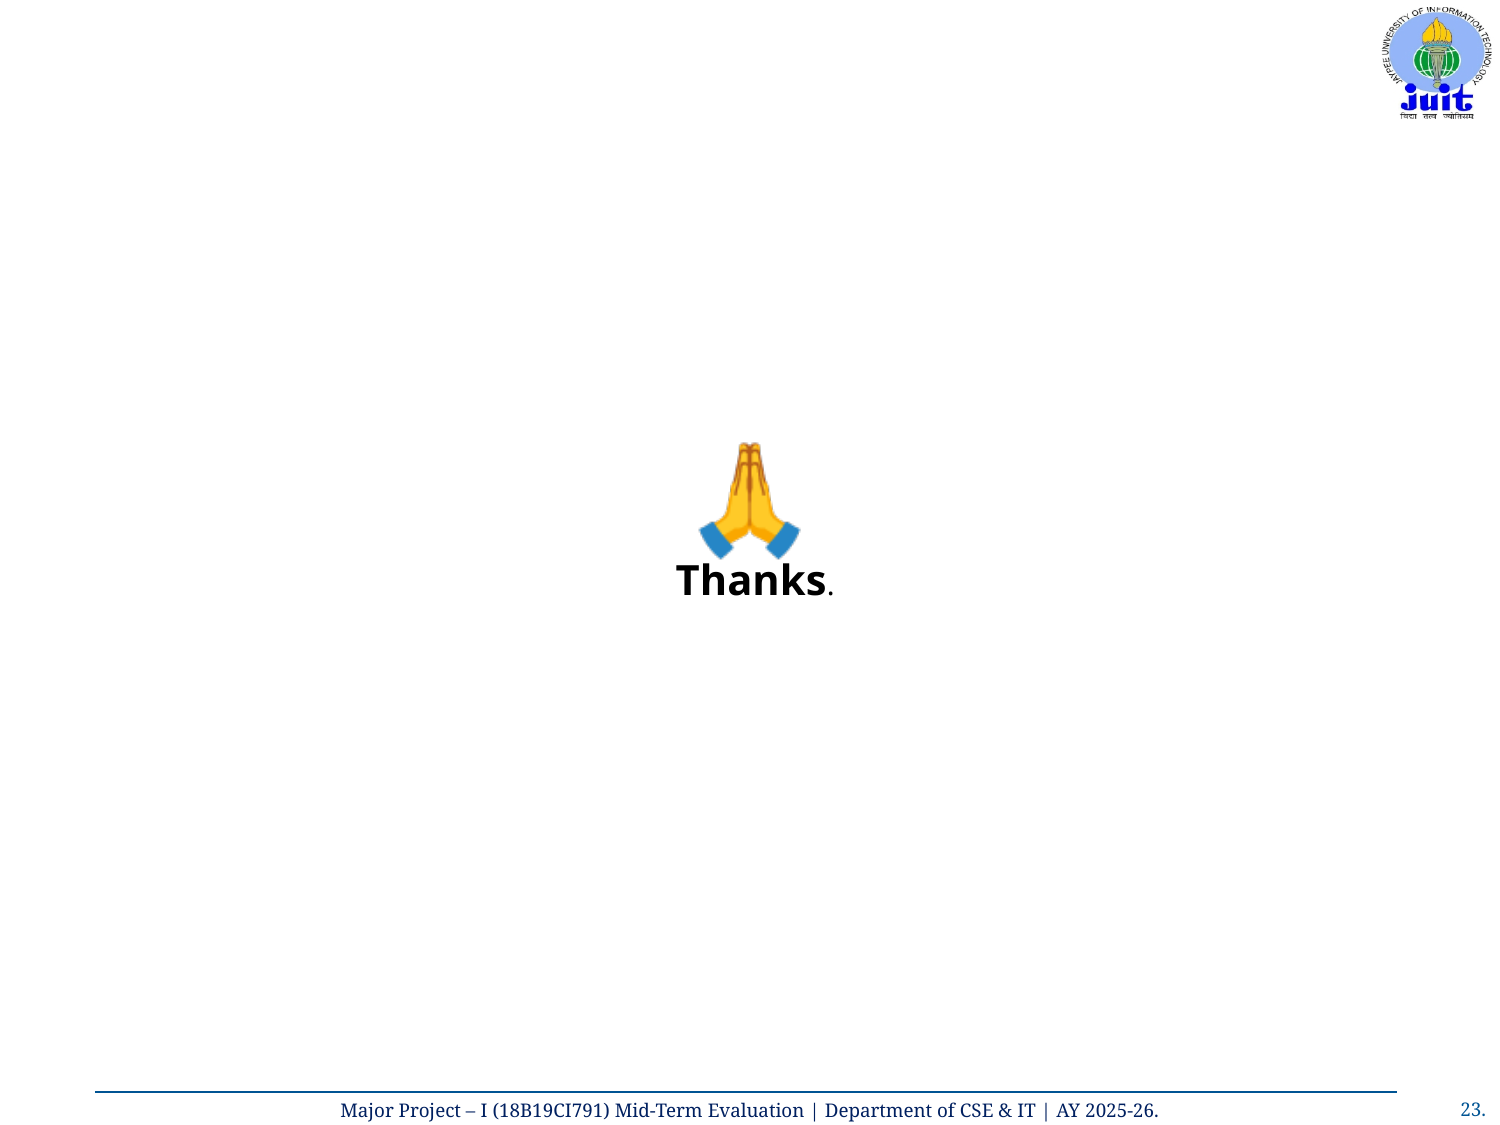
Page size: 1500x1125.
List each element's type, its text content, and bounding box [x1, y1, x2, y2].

picture [1369, 7, 1500, 119]
picture [686, 436, 814, 563]
text_box Thanks. [12, 131, 1482, 1110]
